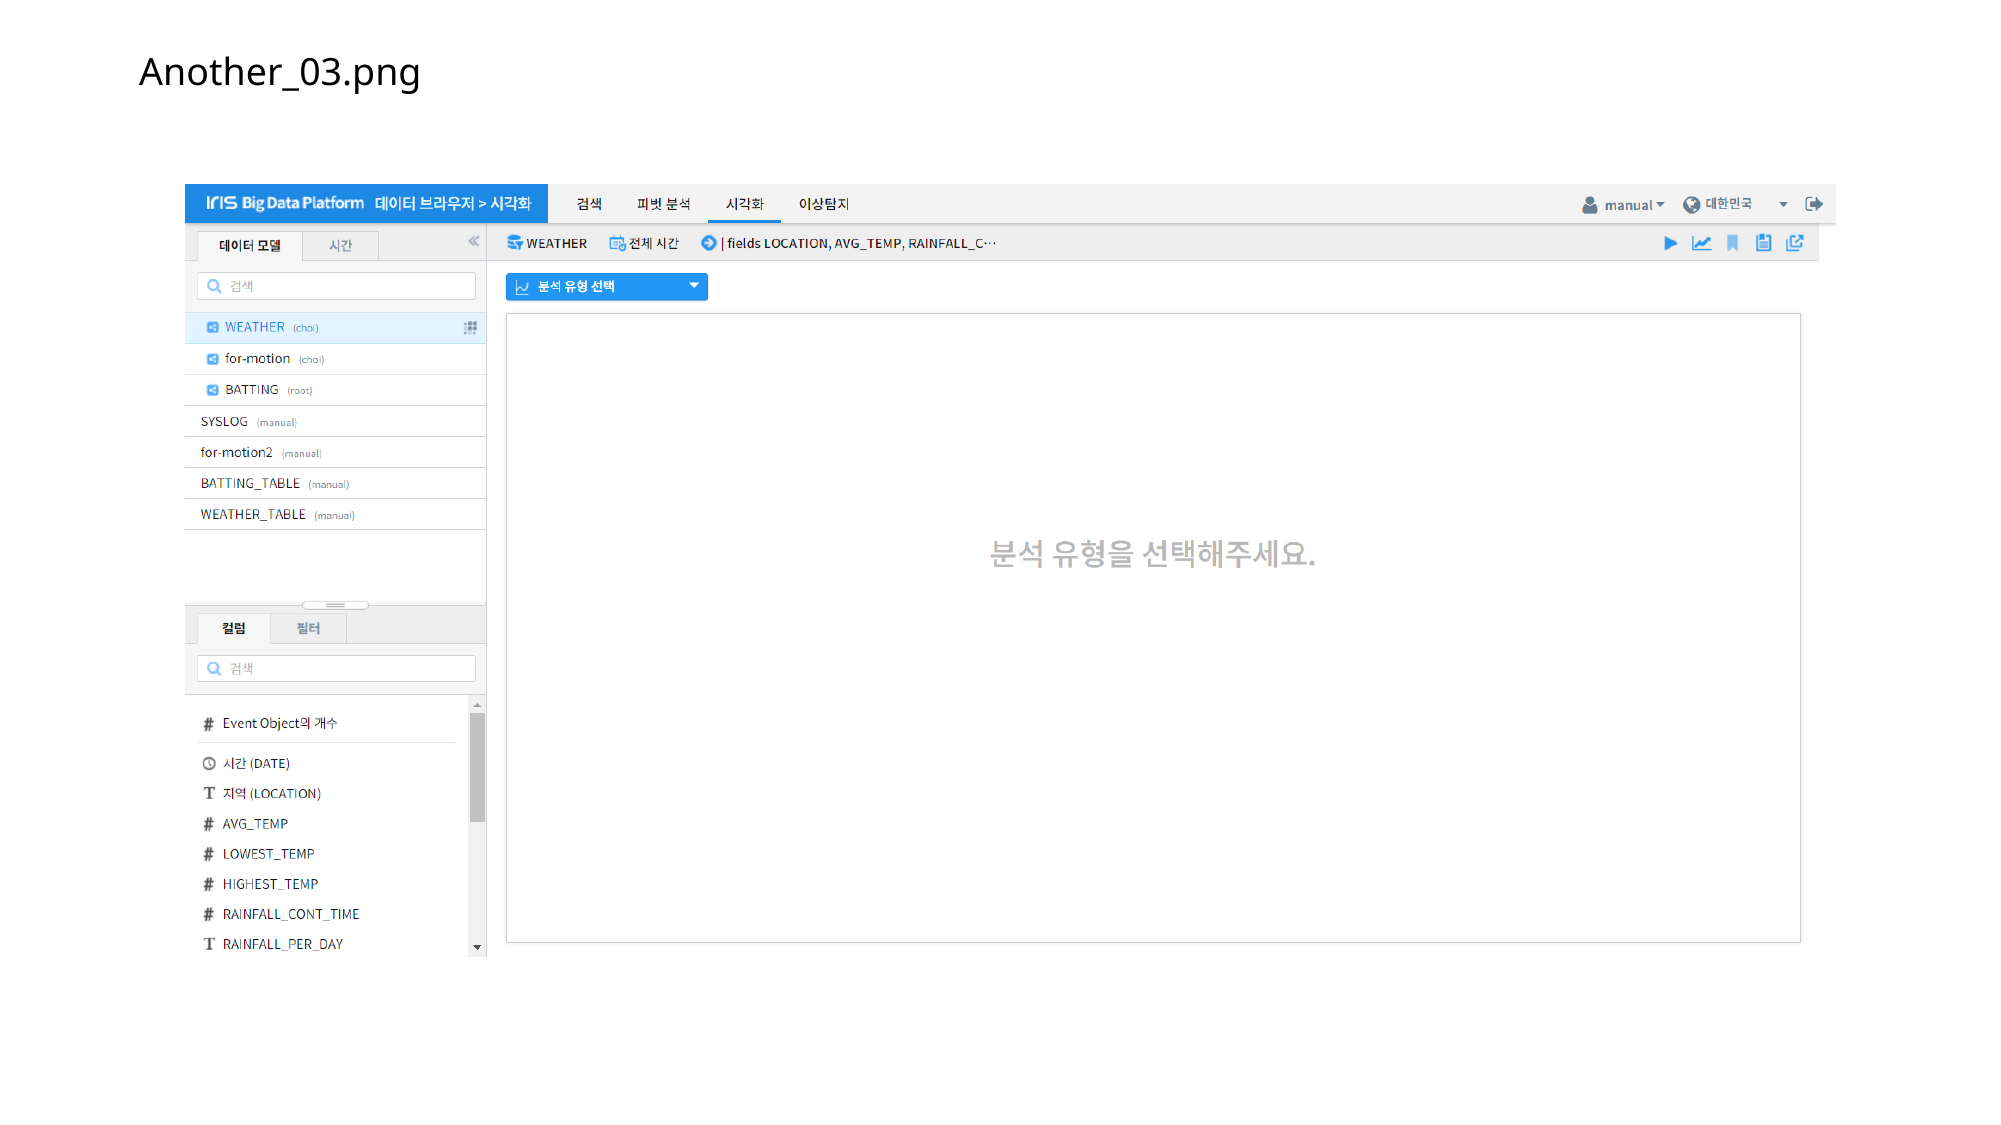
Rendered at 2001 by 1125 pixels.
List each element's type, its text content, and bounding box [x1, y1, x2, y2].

text_box Another_03.png [124, 40, 1118, 101]
picture [185, 184, 1836, 957]
